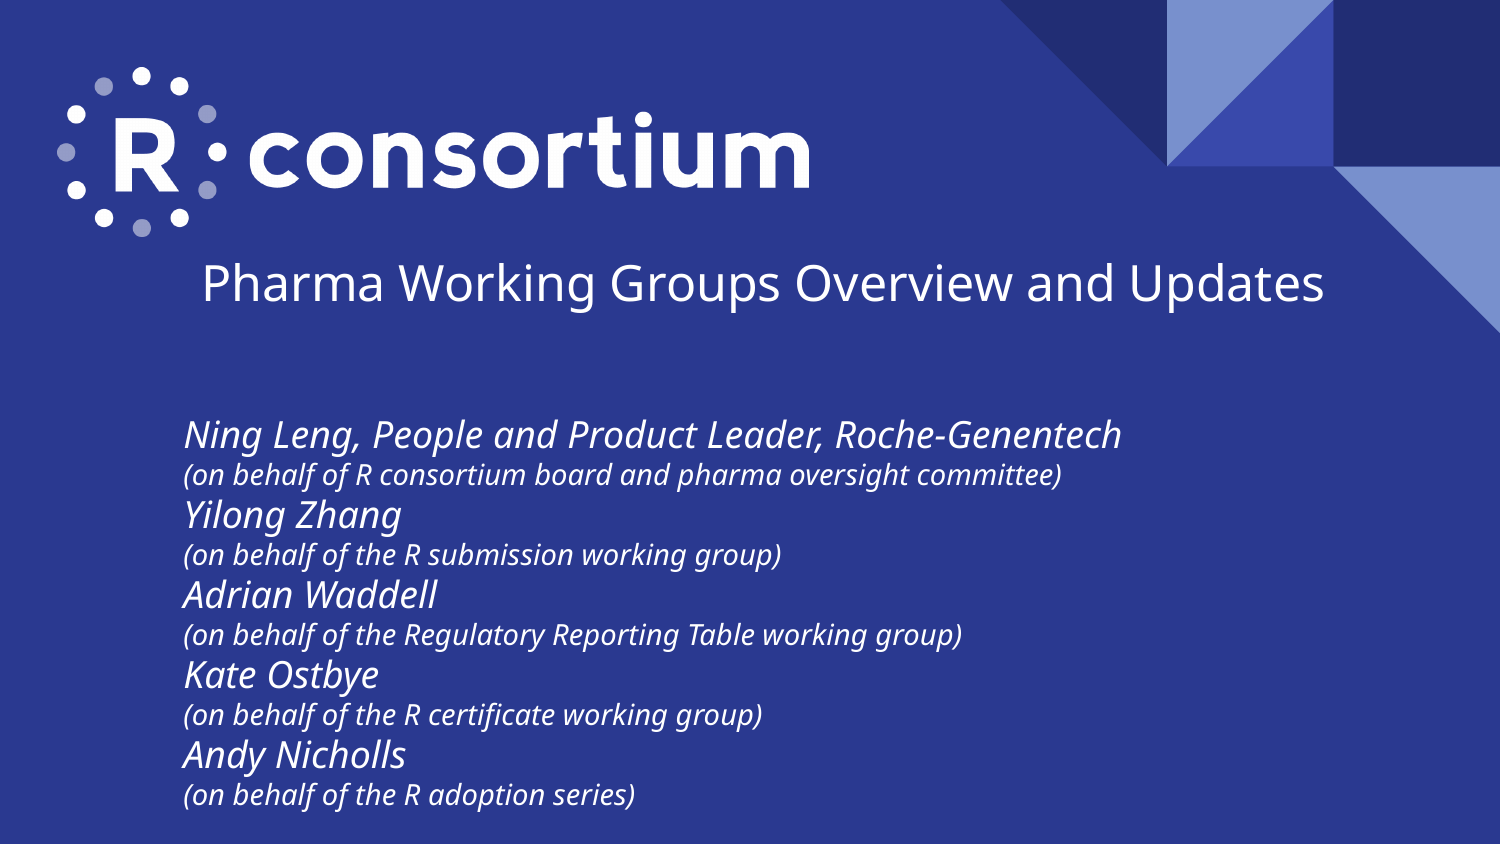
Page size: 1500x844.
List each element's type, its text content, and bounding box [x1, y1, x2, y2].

text_box Ning Leng, People and Product Leader, Roche-Genentech (on behalf of R consortium board and pharma oversight committee) Yilong Zhang (on behalf of the R submission working group) Adrian Waddell (on behalf of the Regulatory Reporting Table working group) Kate Ostbye (on behalf of the R certificate working group) Andy Nicholls (on behalf of the R adoption series) [168, 396, 1476, 823]
text_box Pharma Working Groups Overview and Updates [186, 236, 1420, 369]
picture [57, 67, 810, 238]
